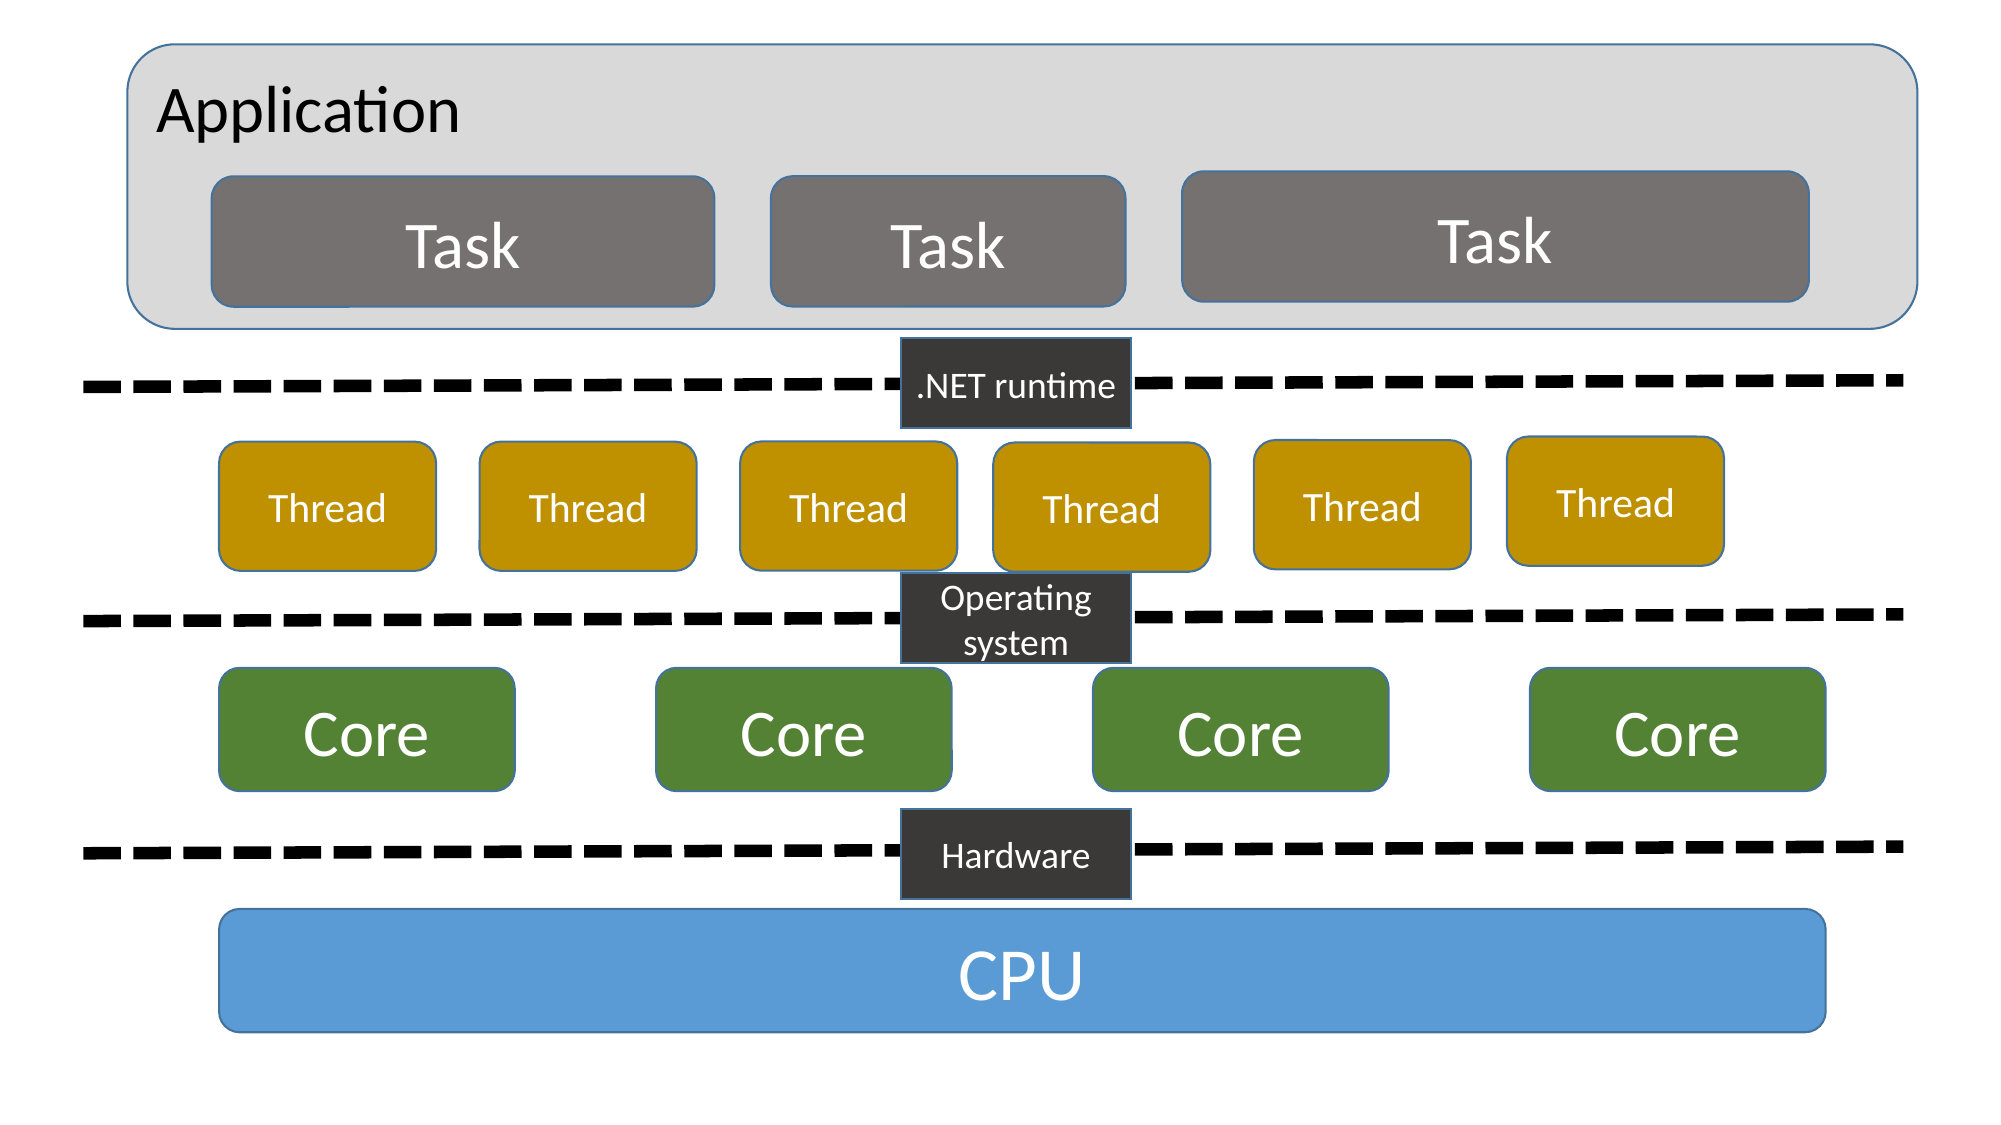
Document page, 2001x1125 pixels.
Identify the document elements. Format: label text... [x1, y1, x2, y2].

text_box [83, 380, 1904, 387]
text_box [83, 614, 1904, 622]
text_box Thread [217, 440, 438, 572]
text_box Operating system [900, 572, 1132, 614]
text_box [83, 846, 1904, 854]
text_box Hardware [900, 808, 1132, 846]
text_box Core [1528, 666, 1827, 793]
text_box Application [126, 43, 1919, 330]
text_box Thread [478, 440, 698, 572]
text_box .NET runtime [900, 337, 1132, 380]
text_box Hardware [900, 854, 1132, 900]
text_box Thread [1252, 438, 1472, 571]
text_box Task [769, 175, 1127, 308]
text_box CPU [218, 907, 1827, 1034]
text_box Core [218, 666, 516, 793]
text_box Thread [992, 441, 1212, 573]
text_box Thread [1505, 435, 1726, 567]
text_box .NET runtime [900, 387, 1132, 429]
text_box Core [655, 666, 953, 793]
text_box Task [1181, 170, 1810, 303]
text_box Thread [739, 440, 959, 572]
text_box Task [210, 175, 716, 308]
text_box Operating system [900, 622, 1132, 664]
text_box Core [1091, 666, 1390, 793]
